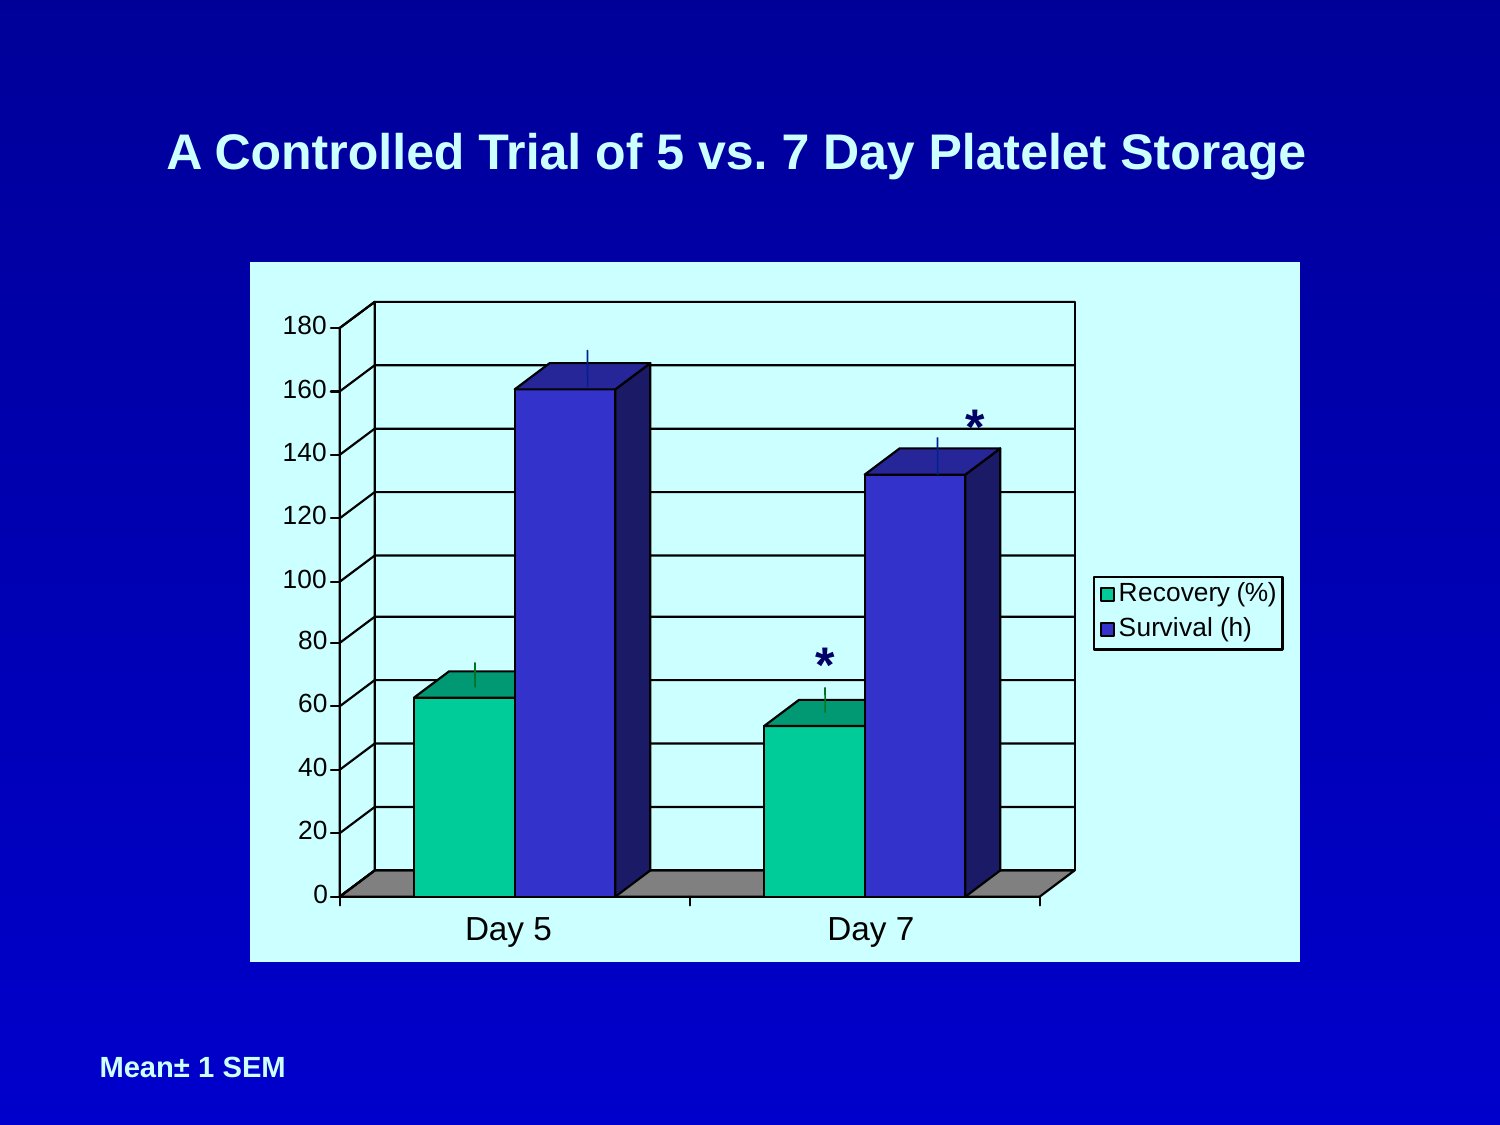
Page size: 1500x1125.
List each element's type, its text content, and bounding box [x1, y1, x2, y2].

text_box A Controlled Trial of 5 vs. 7 Day Platelet Storage [151, 112, 1323, 188]
text_box Mean± 1 SEM [84, 1040, 301, 1091]
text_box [249, 262, 1301, 963]
